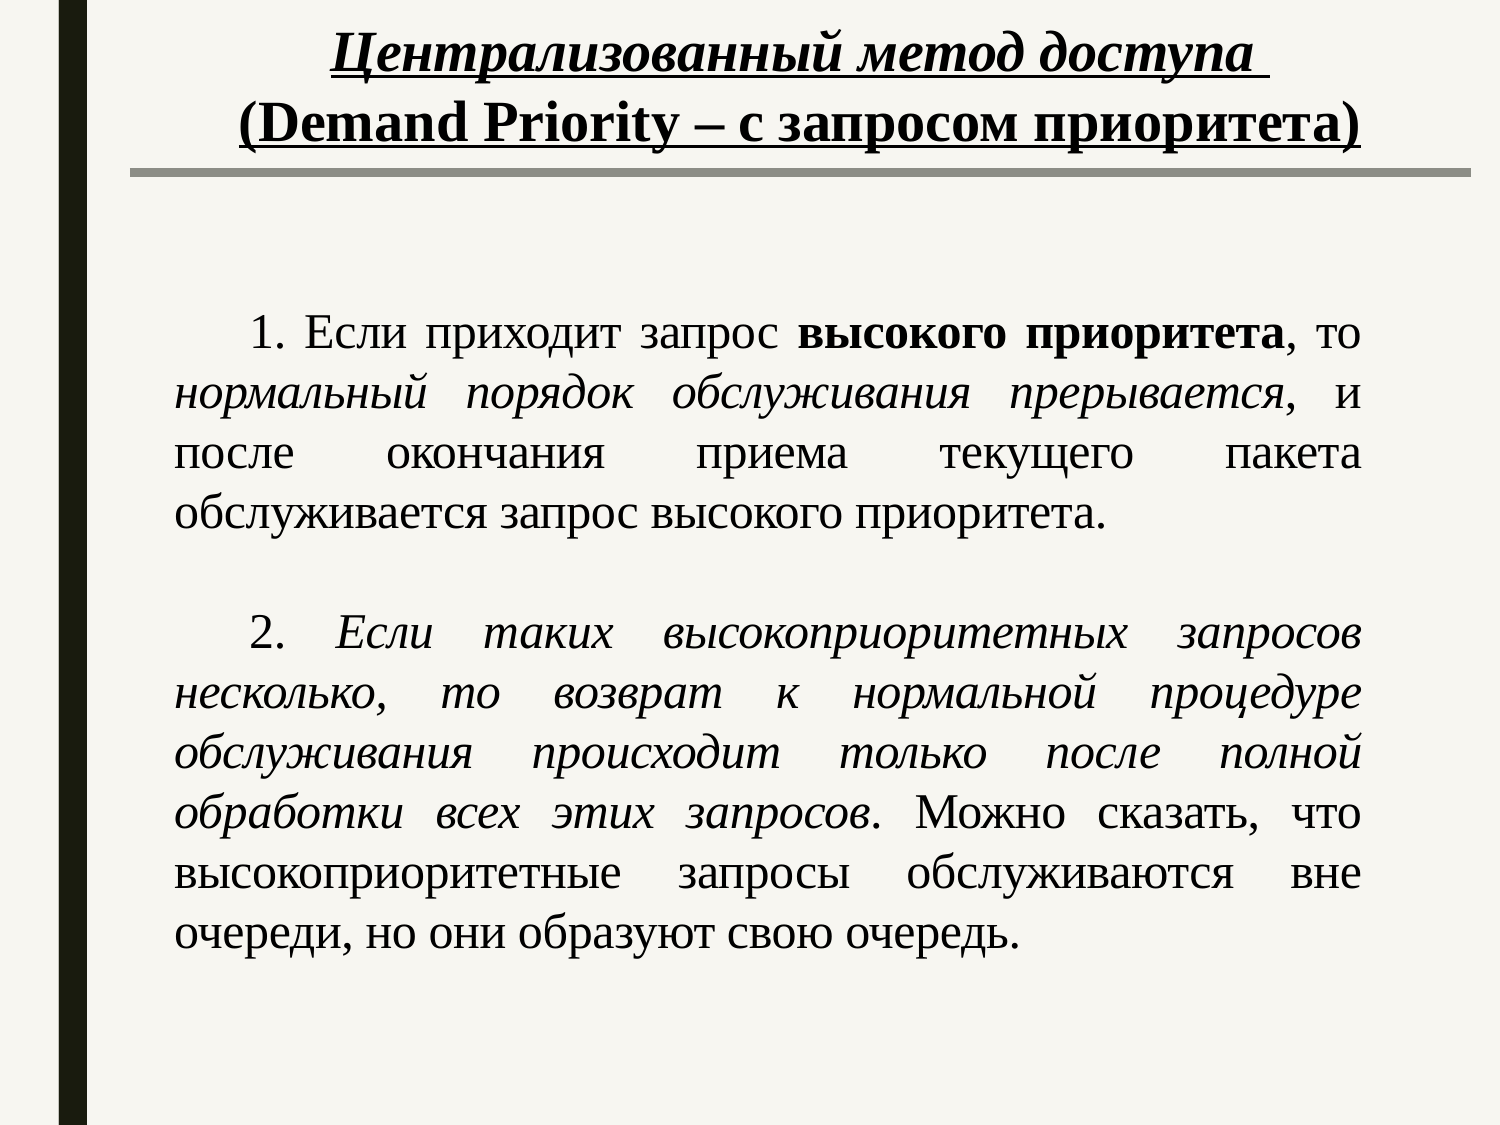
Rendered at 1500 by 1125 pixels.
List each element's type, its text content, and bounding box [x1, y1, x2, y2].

text_box [0, 0, 1500, 75]
text_box Централизованный метод доступа (Demand Priority – с запросом приоритета) [85, 75, 1500, 161]
text_box 1. Если приходит запрос высокого приоритета, то нормальный порядок обслуживания прерывается, и после окончания приема текущего пакета обслуживается запрос высокого приоритета. 2. Если таких высокоприоритетных запросов несколько, то возврат к нормальной процедуре обслуживания происходит только после полной обработки всех этих запросов. Можно сказать, что высокоприоритетные запросы обслуживаются вне очереди, но они образуют свою очередь. [159, 290, 1376, 966]
